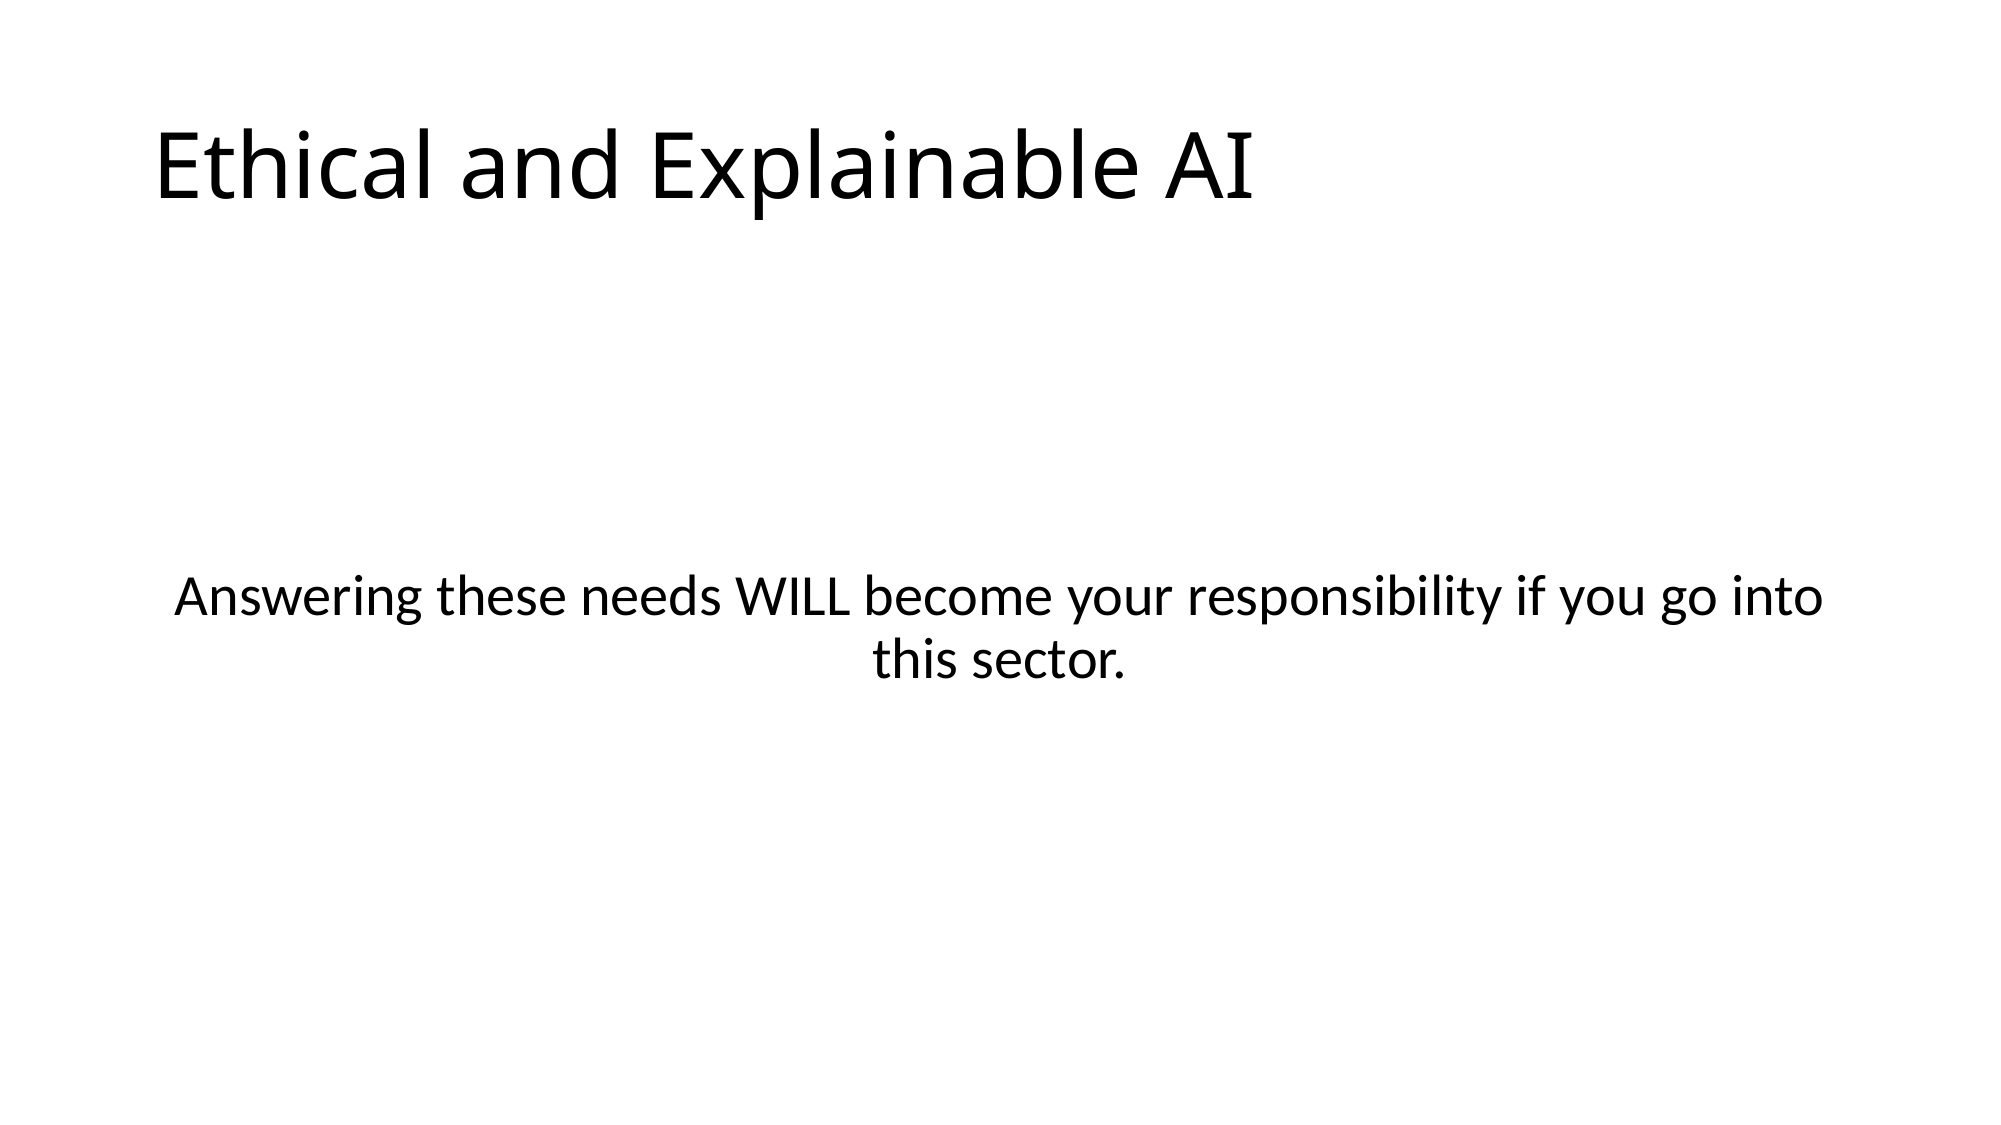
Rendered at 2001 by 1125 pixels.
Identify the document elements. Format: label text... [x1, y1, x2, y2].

title Ethical and Explainable AI [137, 59, 1863, 278]
list Answering these needs WILL become your responsibility if you go into this sector. [137, 299, 1863, 1014]
